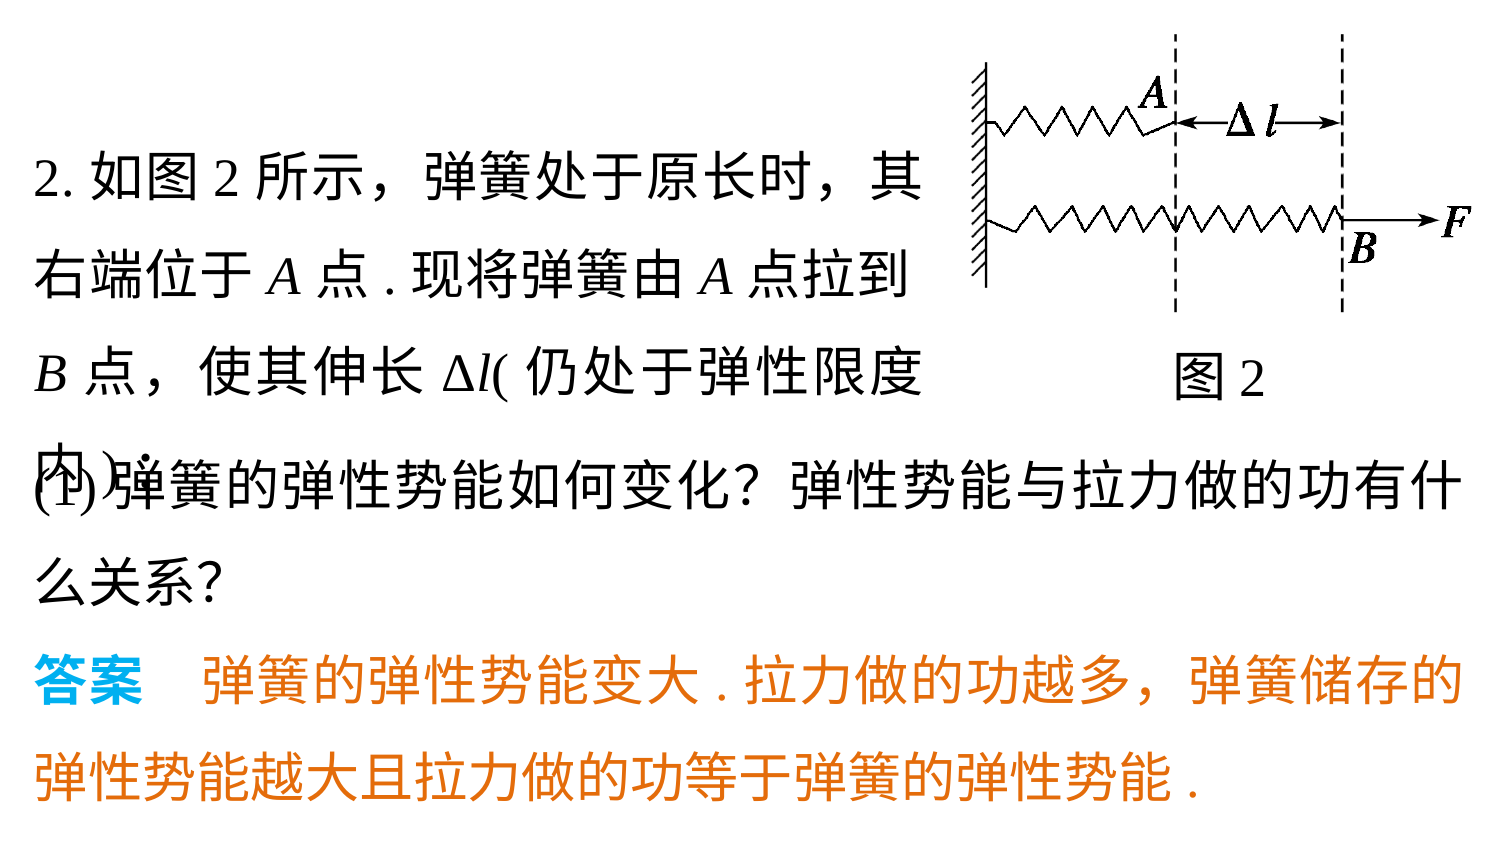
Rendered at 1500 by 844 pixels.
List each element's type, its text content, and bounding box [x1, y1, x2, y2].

text_box 图2 [1157, 338, 1282, 411]
text_box 2.如图2所示，弹簧处于原长时，其右端位于A点.现将弹簧由A点拉到B点，使其伸长Δl(仍处于弹性限度内)： [19, 102, 939, 411]
text_box (1)弹簧的弹性势能如何变化？弹性势能与拉力做的功有什么关系？ 答案 弹簧的弹性势能变大.拉力做的功越多，弹簧储存的弹性势能越大且拉力做的功等于弹簧的弹性势能. [19, 411, 1481, 817]
picture [956, 25, 1482, 330]
